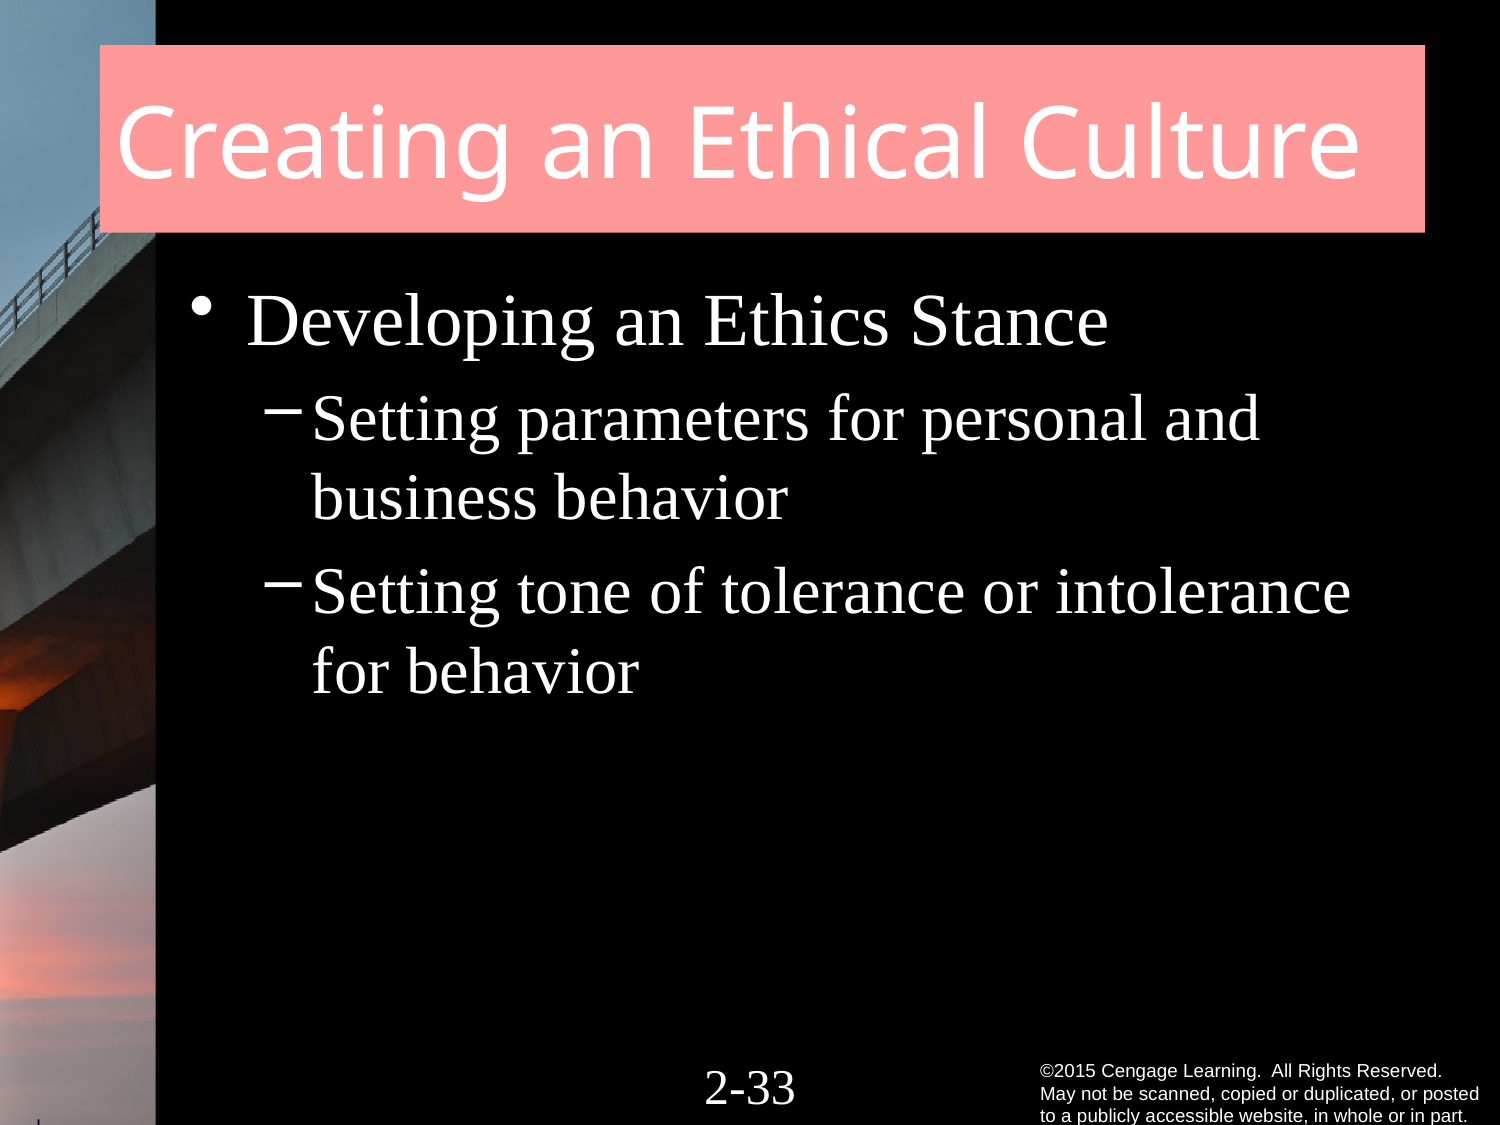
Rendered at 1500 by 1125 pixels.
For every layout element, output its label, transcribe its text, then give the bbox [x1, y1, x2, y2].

picture [0, 0, 155, 1125]
title Creating an Ethical Culture [99, 44, 1426, 233]
slide_number 2-32 [574, 1046, 926, 1125]
list Developing an Ethics Stance Setting parameters for personal and business behavior Setting tone of tolerance or intolerance for behavior [174, 262, 1425, 1005]
